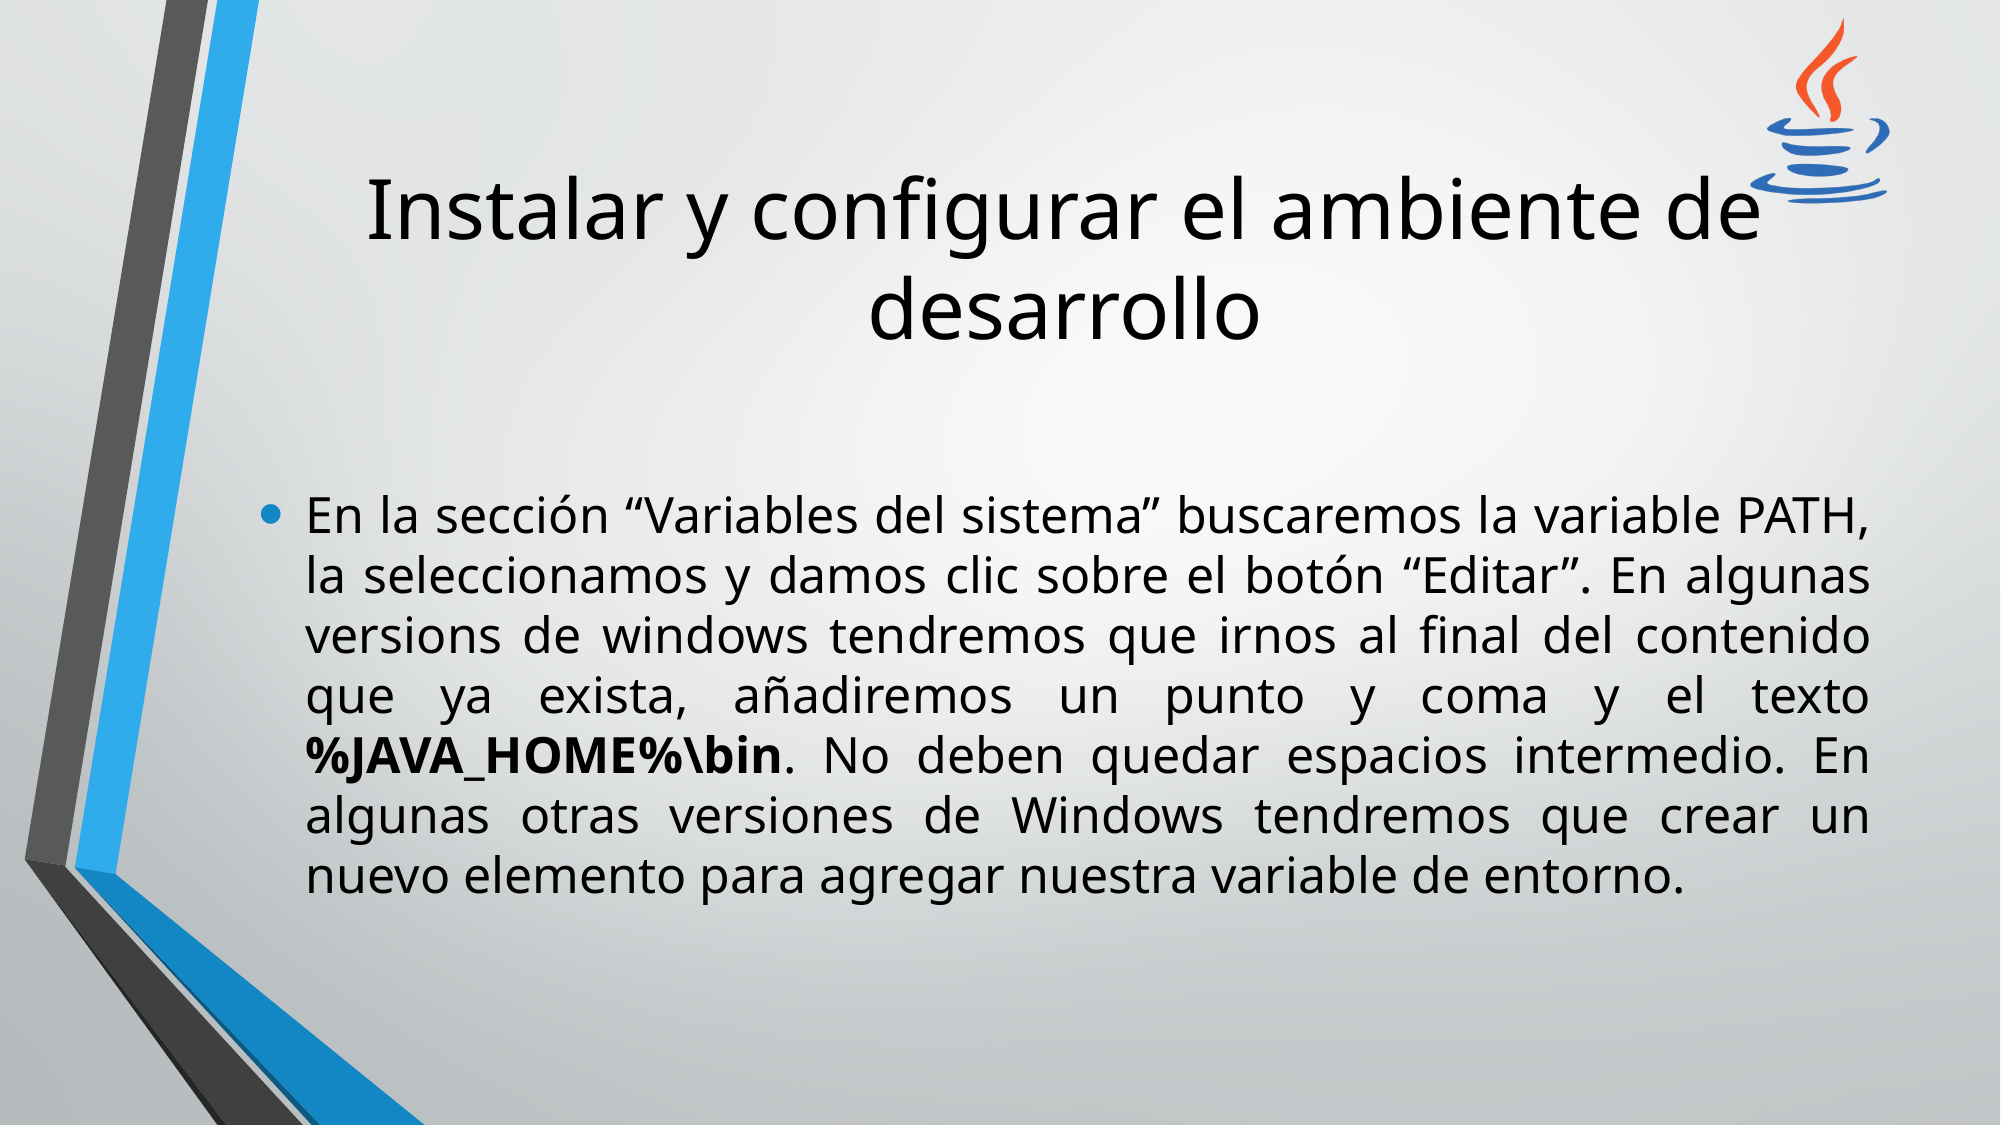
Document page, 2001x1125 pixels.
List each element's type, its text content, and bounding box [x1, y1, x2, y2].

title Instalar y configurar el ambiente de desarrollo [243, 112, 1887, 400]
picture [1719, 8, 1928, 217]
list En la sección “Variables del sistema” buscaremos la variable PATH, la seleccionamos y damos clic sobre el botón “Editar”. En algunas versions de windows tendremos que irnos al final del contenido que ya exista, añadiremos un punto y coma y el texto %JAVA_HOME%\bin. No deben quedar espacios intermedio. En algunas otras versiones de Windows tendremos que crear un nuevo elemento para agregar nuestra variable de entorno. [243, 437, 1887, 950]
